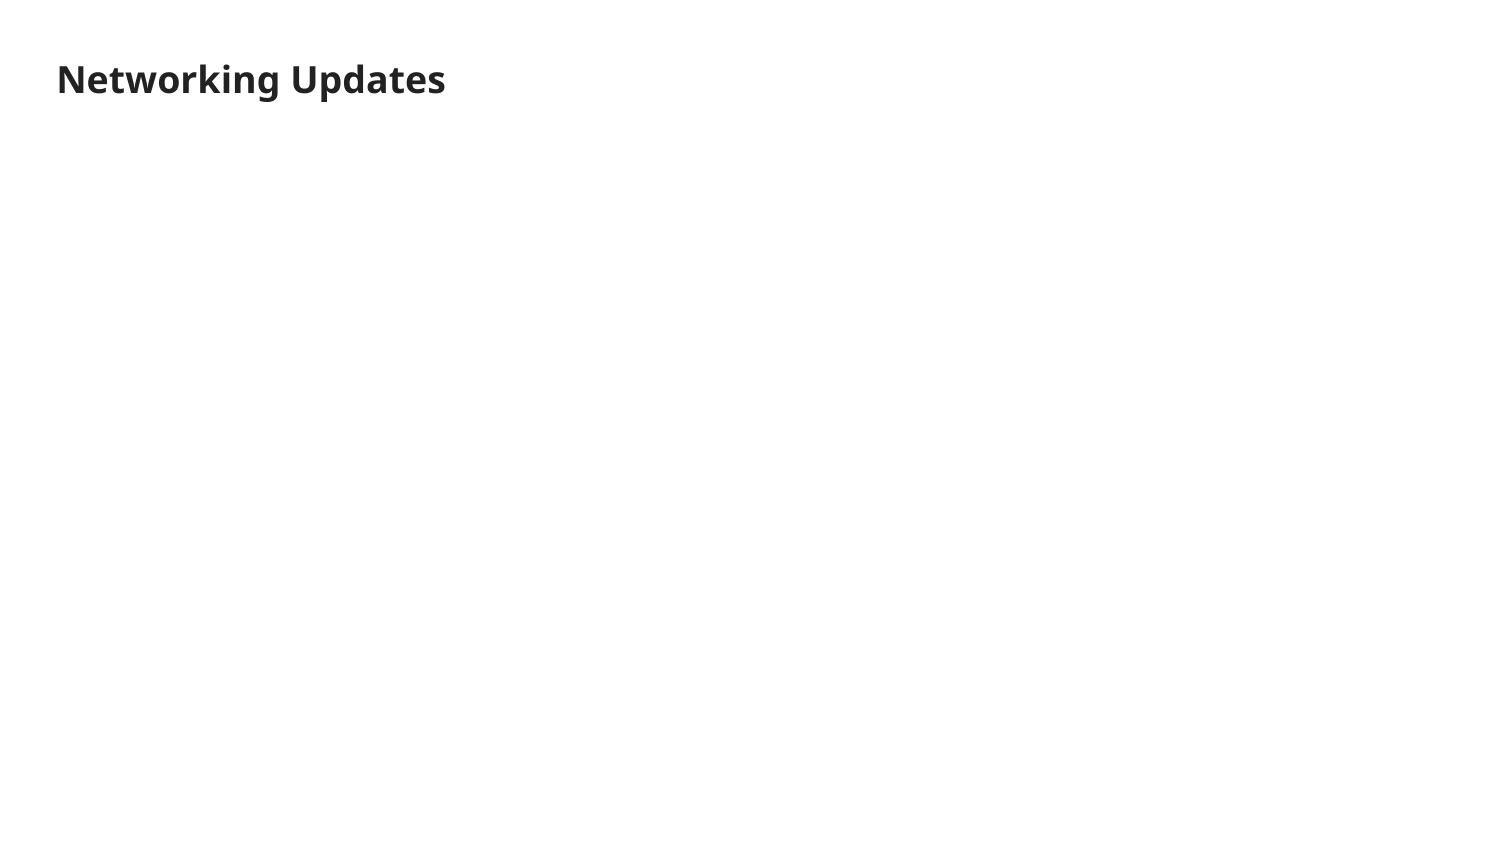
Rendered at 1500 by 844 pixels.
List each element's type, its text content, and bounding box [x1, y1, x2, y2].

title Networking Updates [56, 56, 1444, 113]
